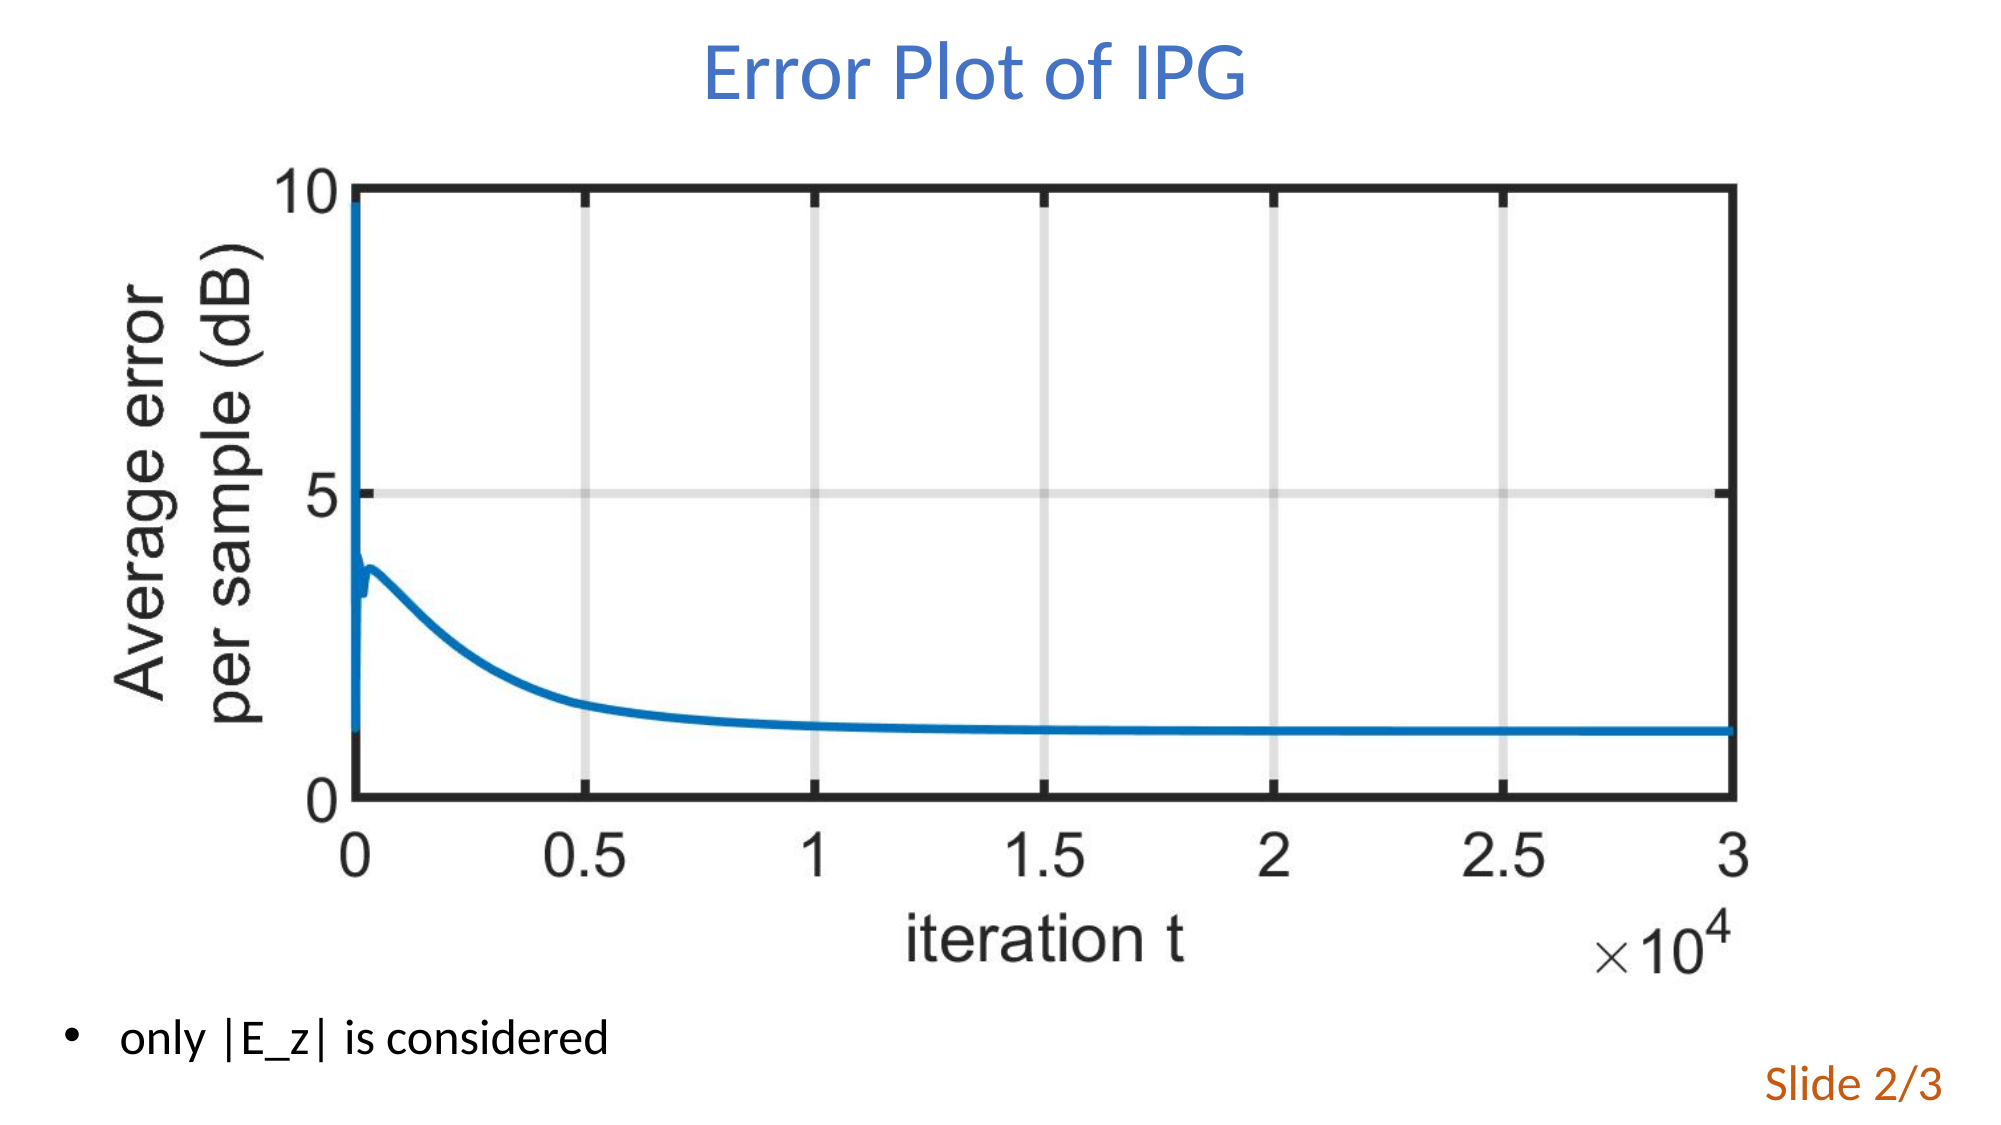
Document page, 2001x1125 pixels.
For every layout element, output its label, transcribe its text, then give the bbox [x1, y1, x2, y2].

text_box only |E_z| is considered [48, 996, 633, 1072]
picture [94, 124, 1906, 988]
text_box Error Plot of IPG [687, 8, 1313, 124]
